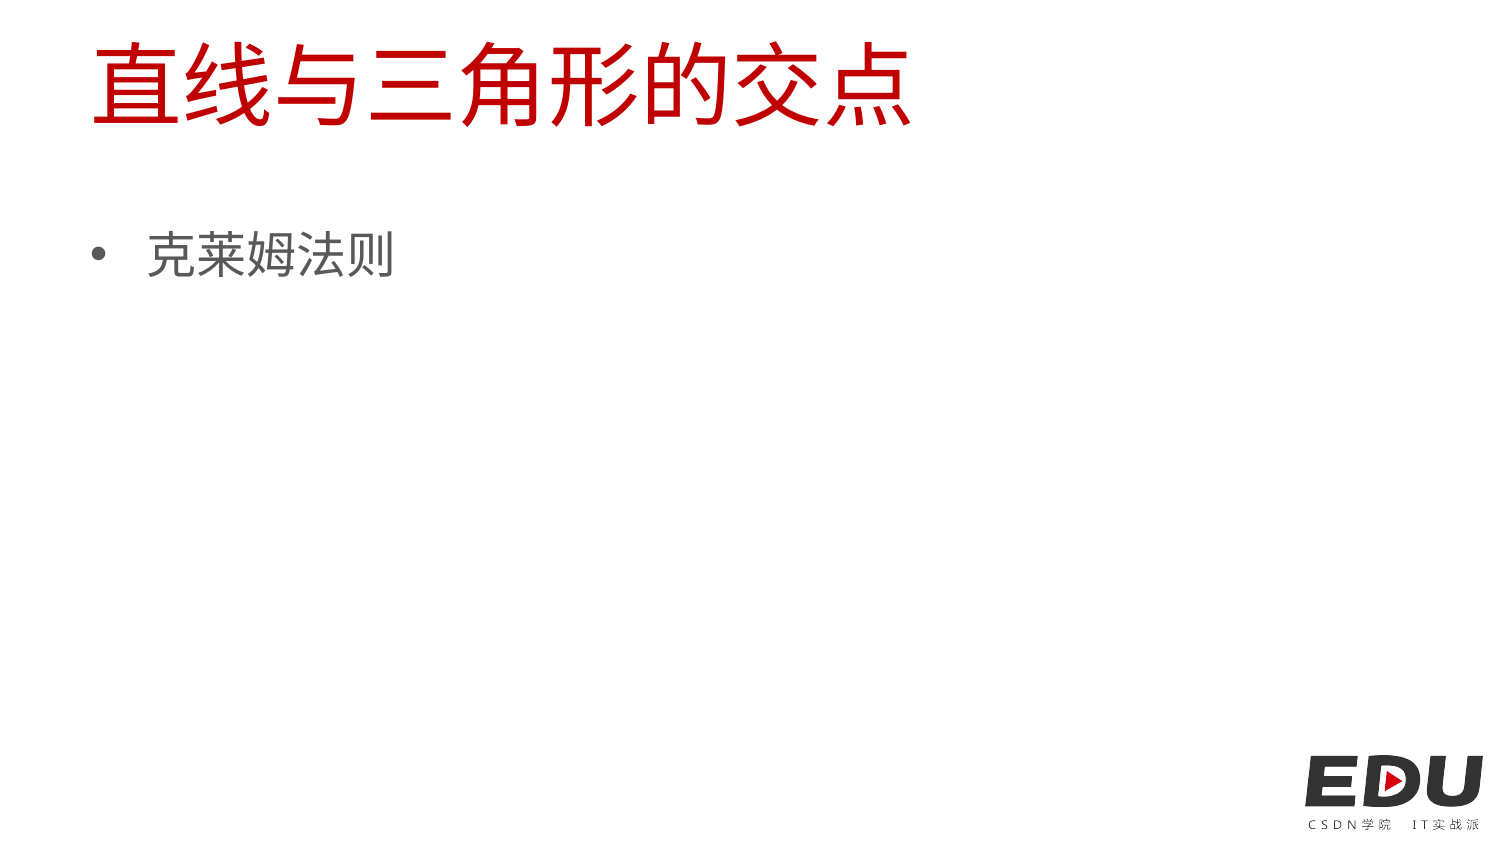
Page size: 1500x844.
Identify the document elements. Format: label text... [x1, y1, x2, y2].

picture [1305, 755, 1483, 830]
title 直线与三角形的交点 [75, 20, 1425, 137]
